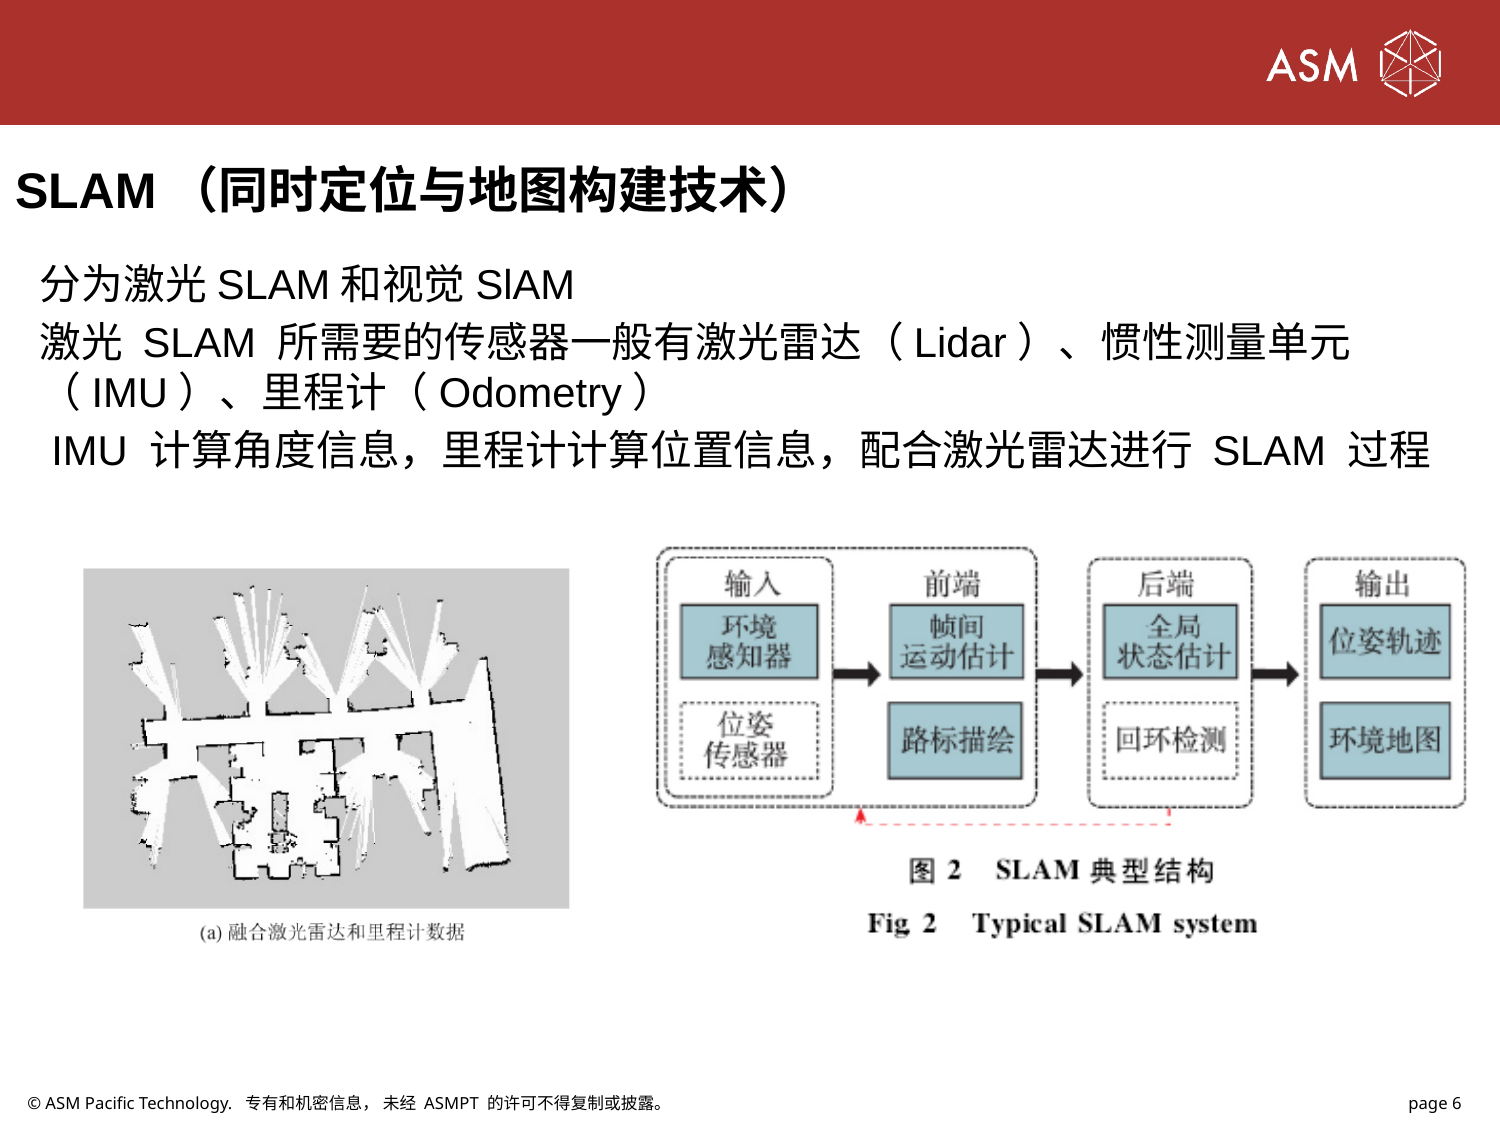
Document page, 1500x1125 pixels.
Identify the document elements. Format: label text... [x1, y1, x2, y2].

list 分为激光SLAM和视觉SlAM 激光 SLAM 所需要的传感器一般有激光雷达（Lidar）、惯性测量单元（IMU）、里程计（Odometry） IMU 计算角度信息，里程计计算位置信息，配合激光雷达进行 SLAM 过程 [24, 249, 1475, 1063]
title SLAM（同时定位与地图构建技术） [0, 149, 1500, 229]
picture [1262, 25, 1445, 100]
picture [57, 550, 609, 952]
picture [632, 515, 1496, 952]
